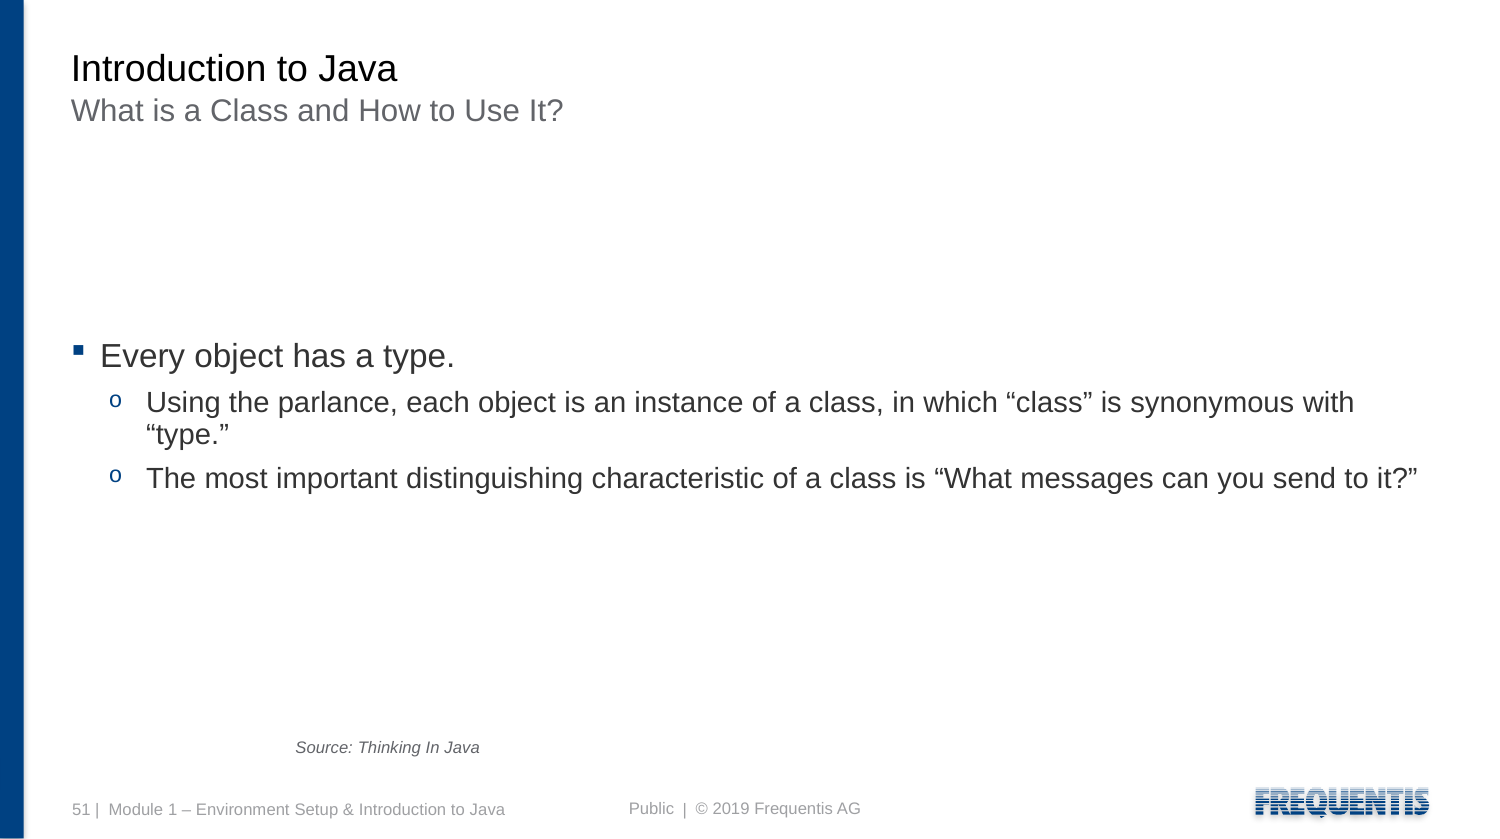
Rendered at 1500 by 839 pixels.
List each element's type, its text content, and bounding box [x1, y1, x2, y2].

text_box Source: Thinking In Java [280, 745, 1231, 765]
list What is a Class and How to Use It? [70, 94, 1430, 141]
title Introduction to Java [70, 44, 1430, 92]
list Every object has a type. Using the parlance, each object is an instance of a class, in which “class” is synonymous with “type.” The most important distinguishing characteristic of a class is “What messages can you send to it?” [70, 141, 1430, 745]
